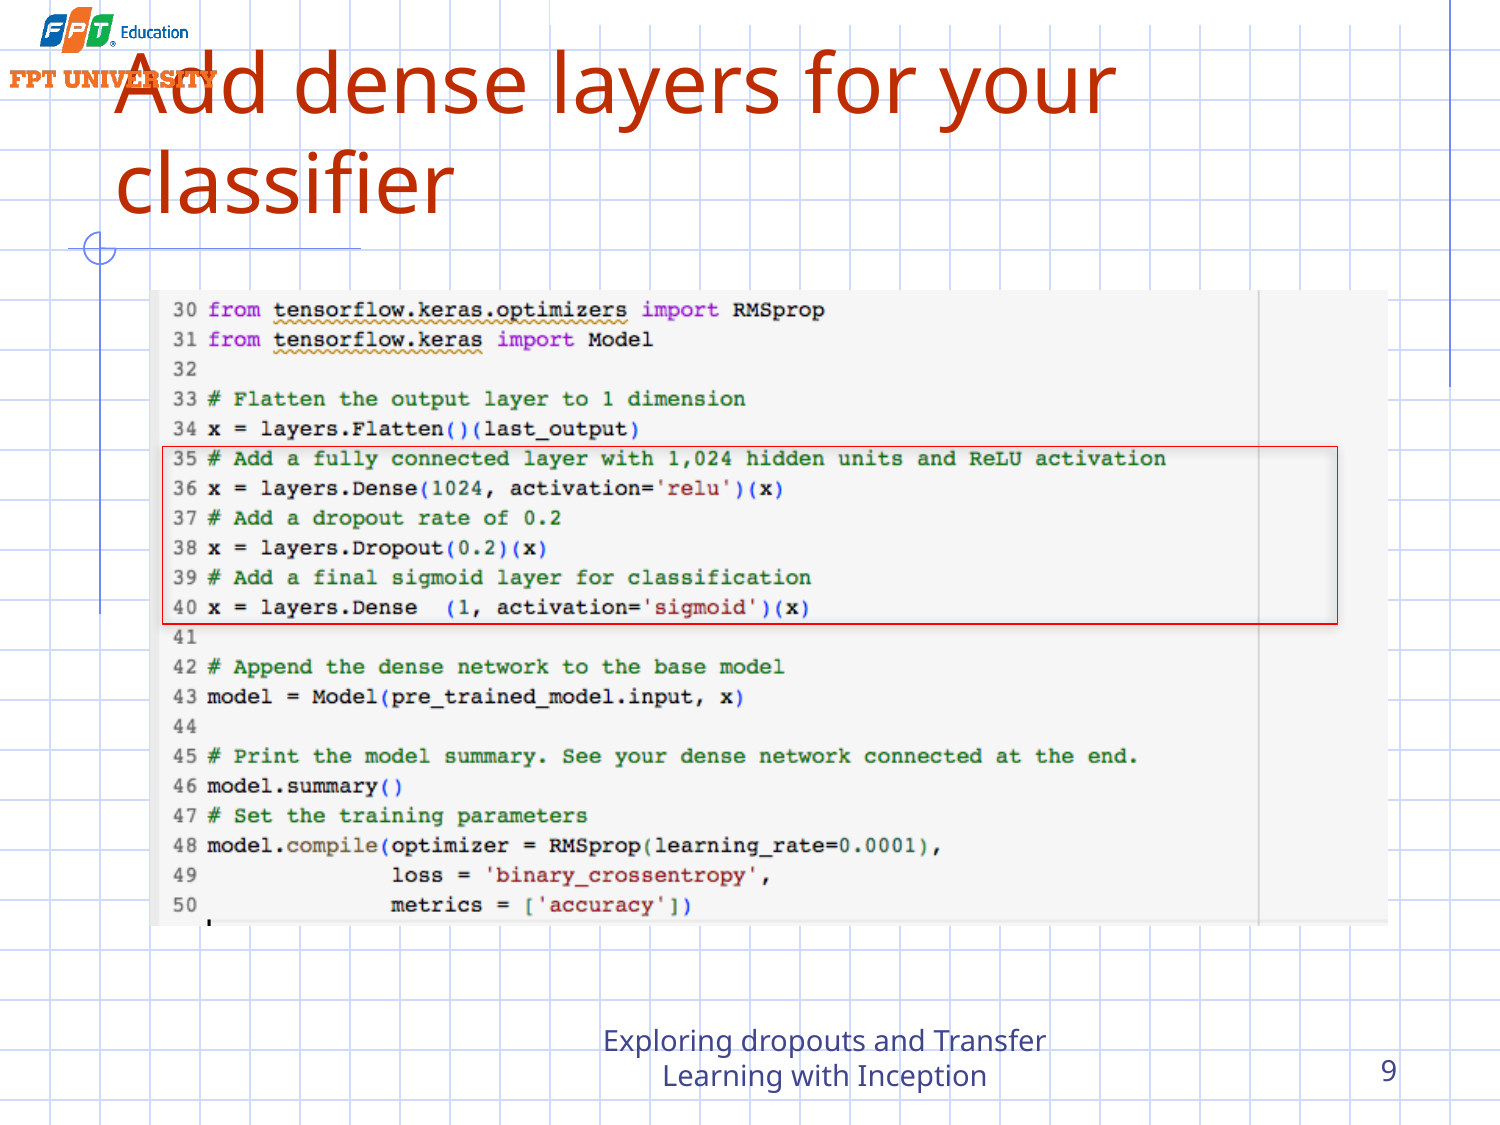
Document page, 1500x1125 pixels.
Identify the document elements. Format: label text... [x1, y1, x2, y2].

picture [10, 6, 217, 88]
list What [137, 287, 1375, 988]
text_box Exploring dropouts and Transfer Learning with Inception [587, 1024, 1063, 1100]
text_box 9 [1099, 1024, 1413, 1100]
title Add dense layers for your classifier [99, 50, 1438, 238]
picture [149, 290, 1388, 926]
